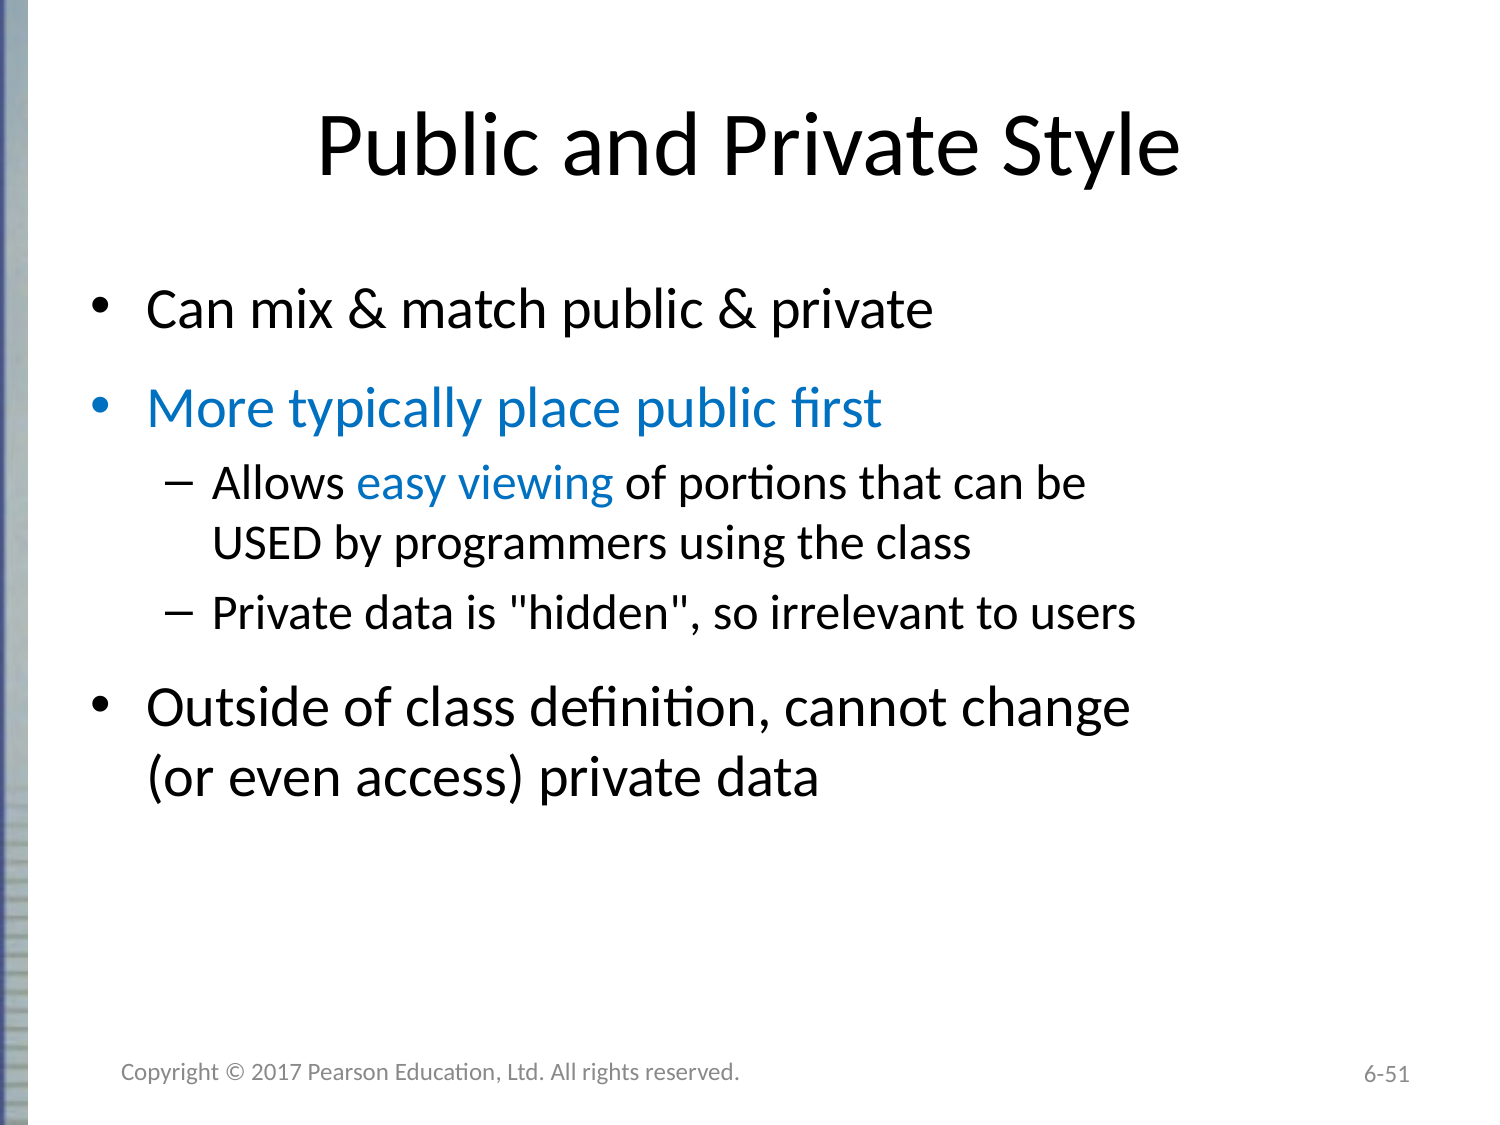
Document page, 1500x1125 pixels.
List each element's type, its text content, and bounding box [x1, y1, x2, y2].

footer Copyright © 2017 Pearson Education, Ltd. All rights reserved. [75, 1040, 788, 1100]
slide_number 6-51 [1074, 1042, 1425, 1103]
picture [0, 0, 28, 1125]
title Public and Private Style [75, 45, 1425, 233]
list Can mix & match public & private More typically place public first Allows easy viewing of portions that can be USED by programmers using the class Private data is "hidden", so irrelevant to users Outside of class definition, cannot change (or even access) private data [75, 262, 1425, 1005]
